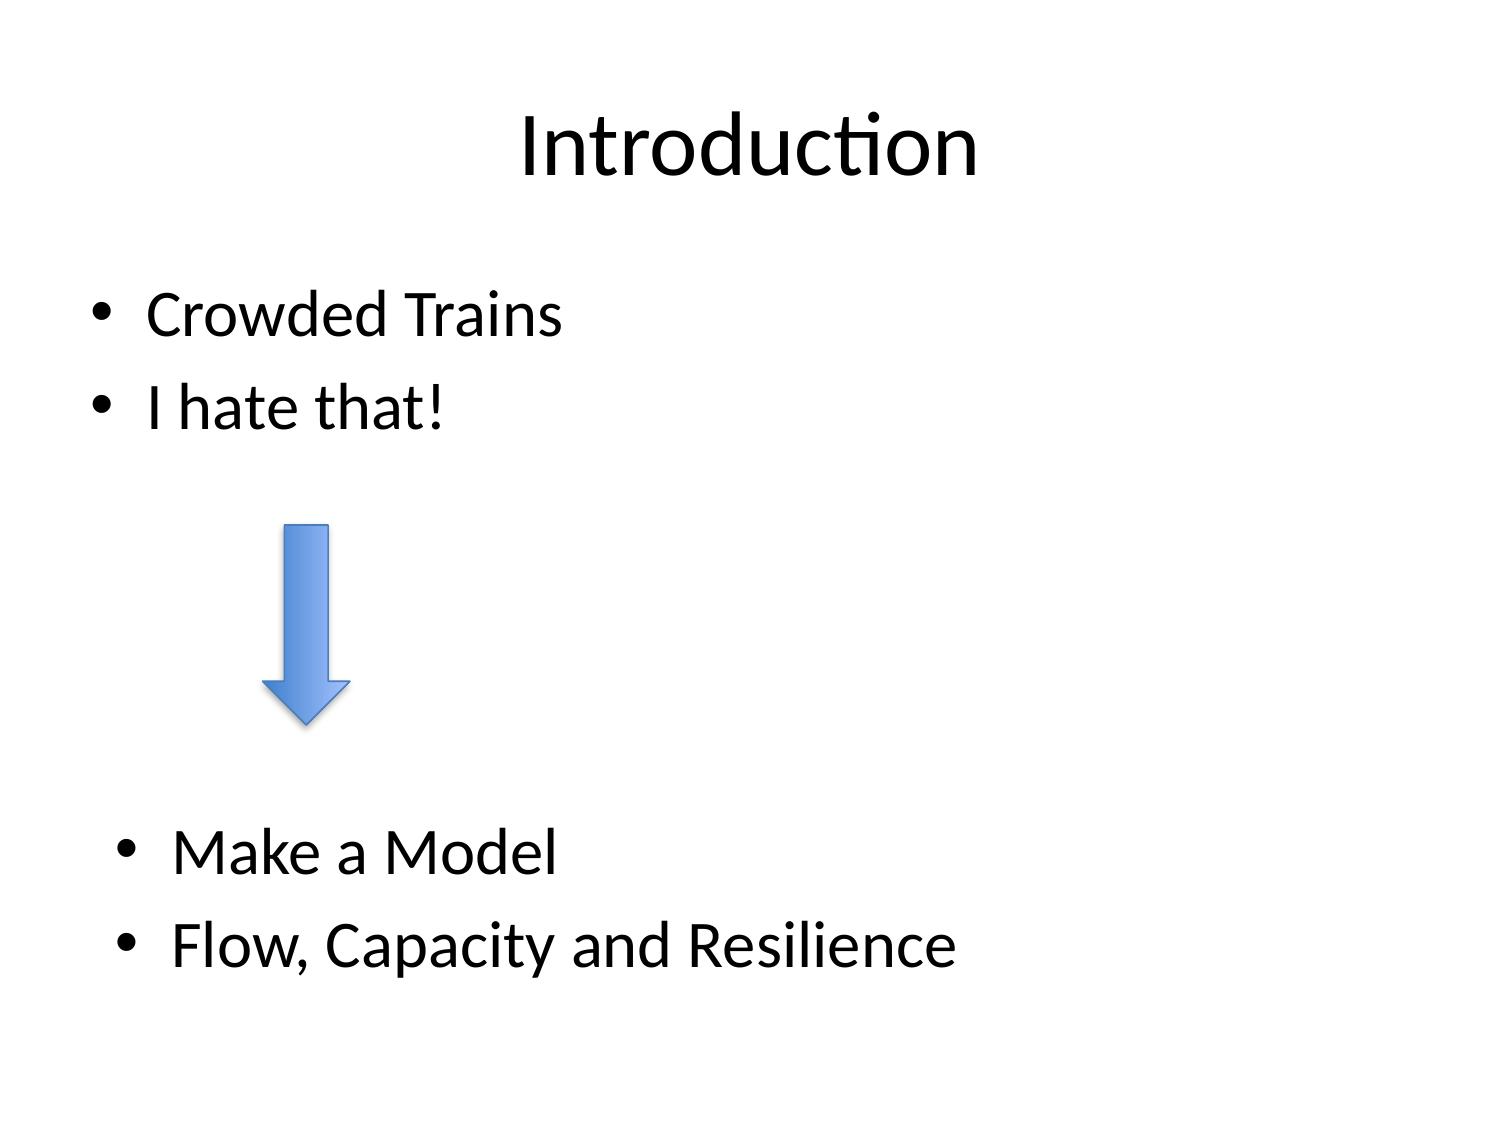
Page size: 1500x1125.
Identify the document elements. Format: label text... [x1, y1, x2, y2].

list Crowded Trains I hate that! [75, 262, 1425, 500]
text_box Make a Model Flow, Capacity and Resilience [99, 799, 1450, 1038]
text_box [261, 524, 351, 726]
title Introduction [75, 45, 1425, 233]
